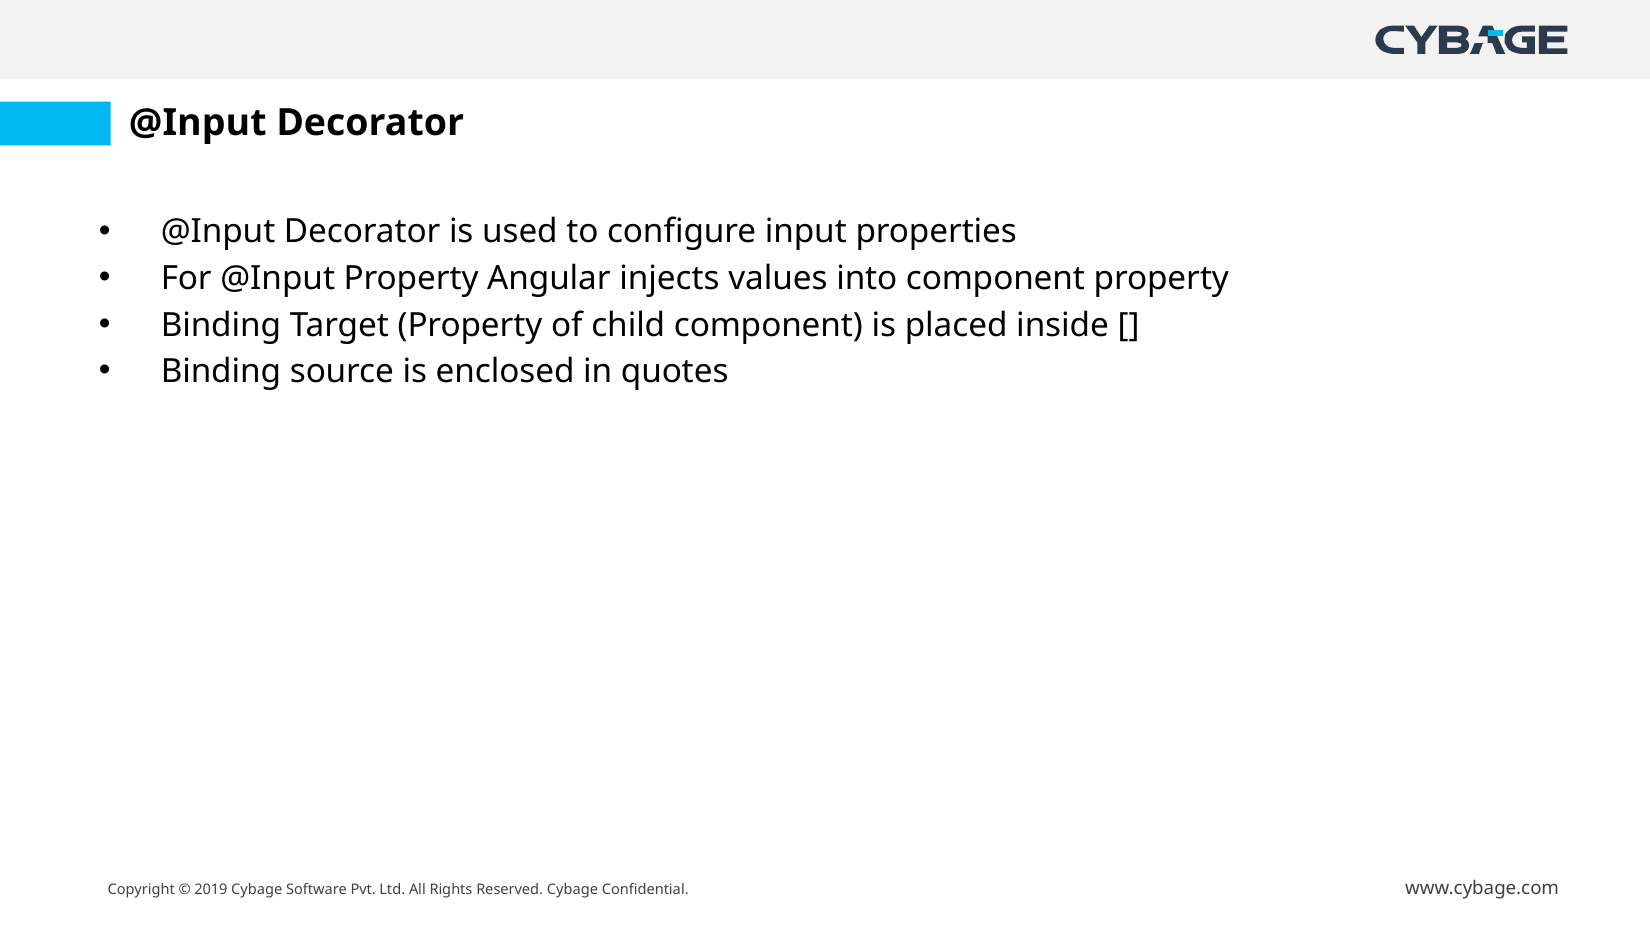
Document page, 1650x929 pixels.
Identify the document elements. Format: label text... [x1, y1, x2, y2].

title @Input Decorator [112, 89, 1598, 171]
list @Input Decorator is used to configure input properties For @Input Property Angular injects values into component property Binding Target (Property of child component) is placed inside [] Binding source is enclosed in quotes [82, 201, 1568, 815]
